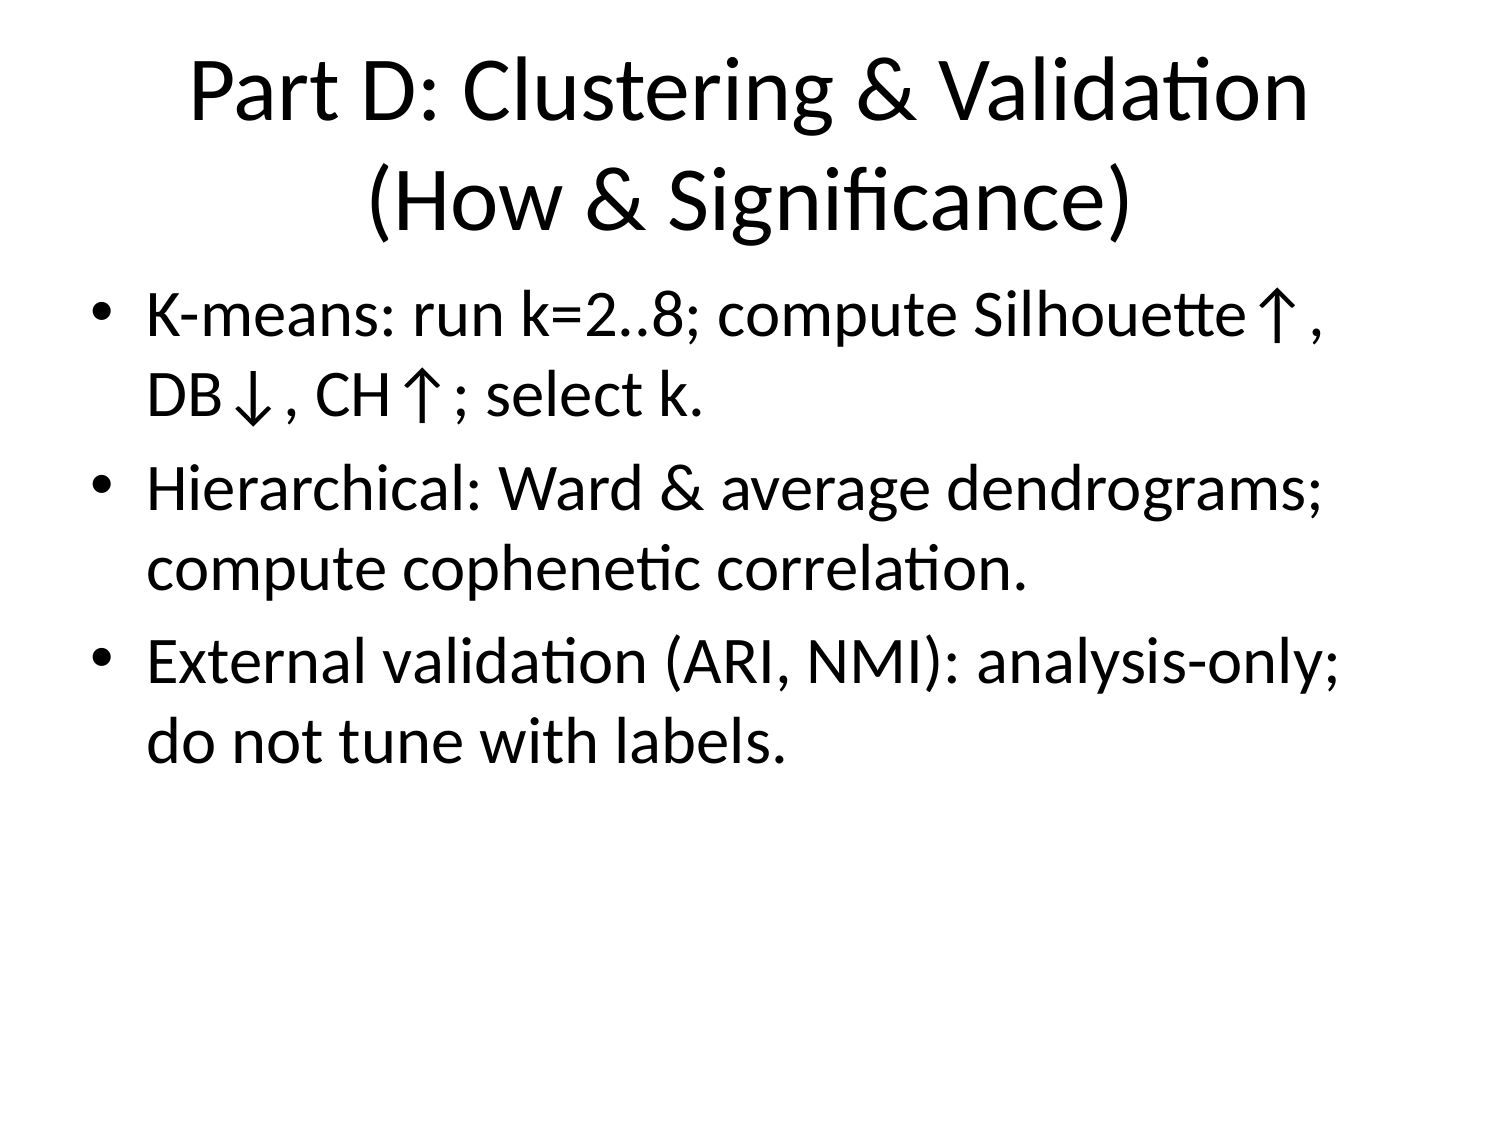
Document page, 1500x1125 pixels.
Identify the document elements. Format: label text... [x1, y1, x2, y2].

title Part D: Clustering & Validation (How & Significance) [75, 45, 1425, 233]
list K-means: run k=2..8; compute Silhouette↑, DB↓, CH↑; select k. Hierarchical: Ward & average dendrograms; compute cophenetic correlation. External validation (ARI, NMI): analysis-only; do not tune with labels. [75, 262, 1425, 1005]
